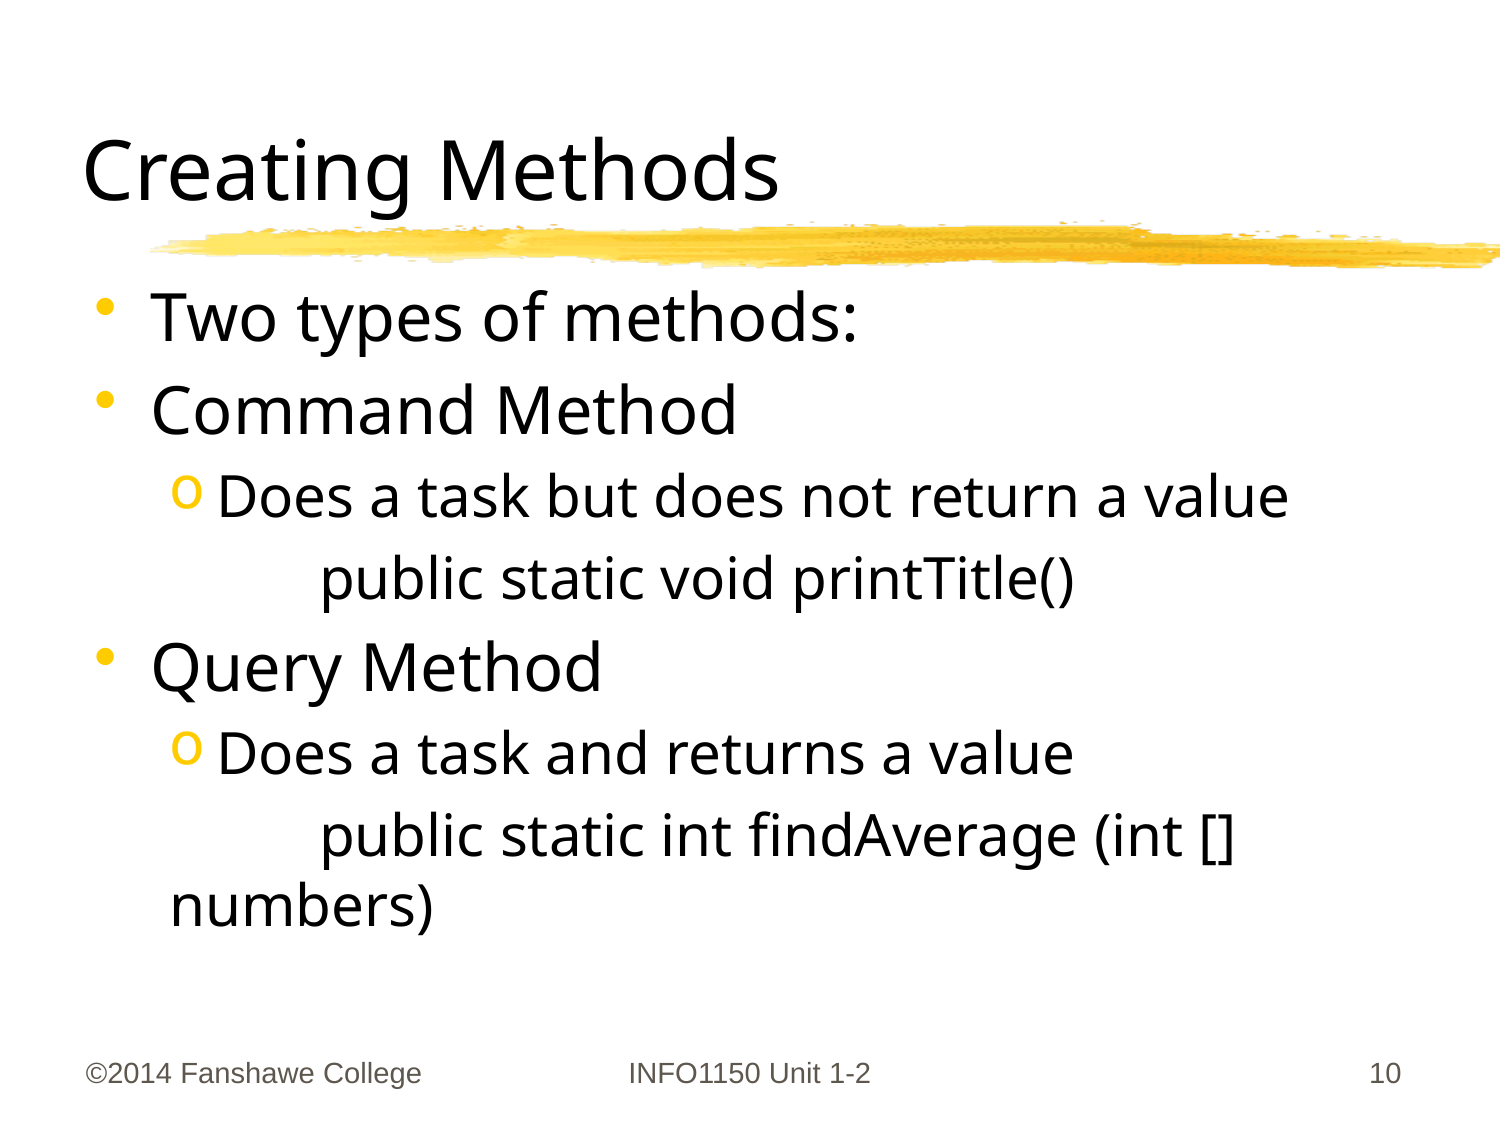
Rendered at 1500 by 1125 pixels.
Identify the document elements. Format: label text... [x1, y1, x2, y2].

title Creating Methods [66, 37, 1342, 225]
slide_number ©2014 Fanshawe College [70, 1021, 463, 1098]
footer INFO1150 Unit 1-2 [512, 1021, 988, 1098]
list Two types of methods: Command Method Does a task but does not return a value public static void printTitle() Query Method Does a task and returns a value public static int findAverage (int [] numbers) [79, 266, 1421, 952]
picture [150, 215, 1500, 279]
slide_number 10 [1103, 1021, 1417, 1098]
